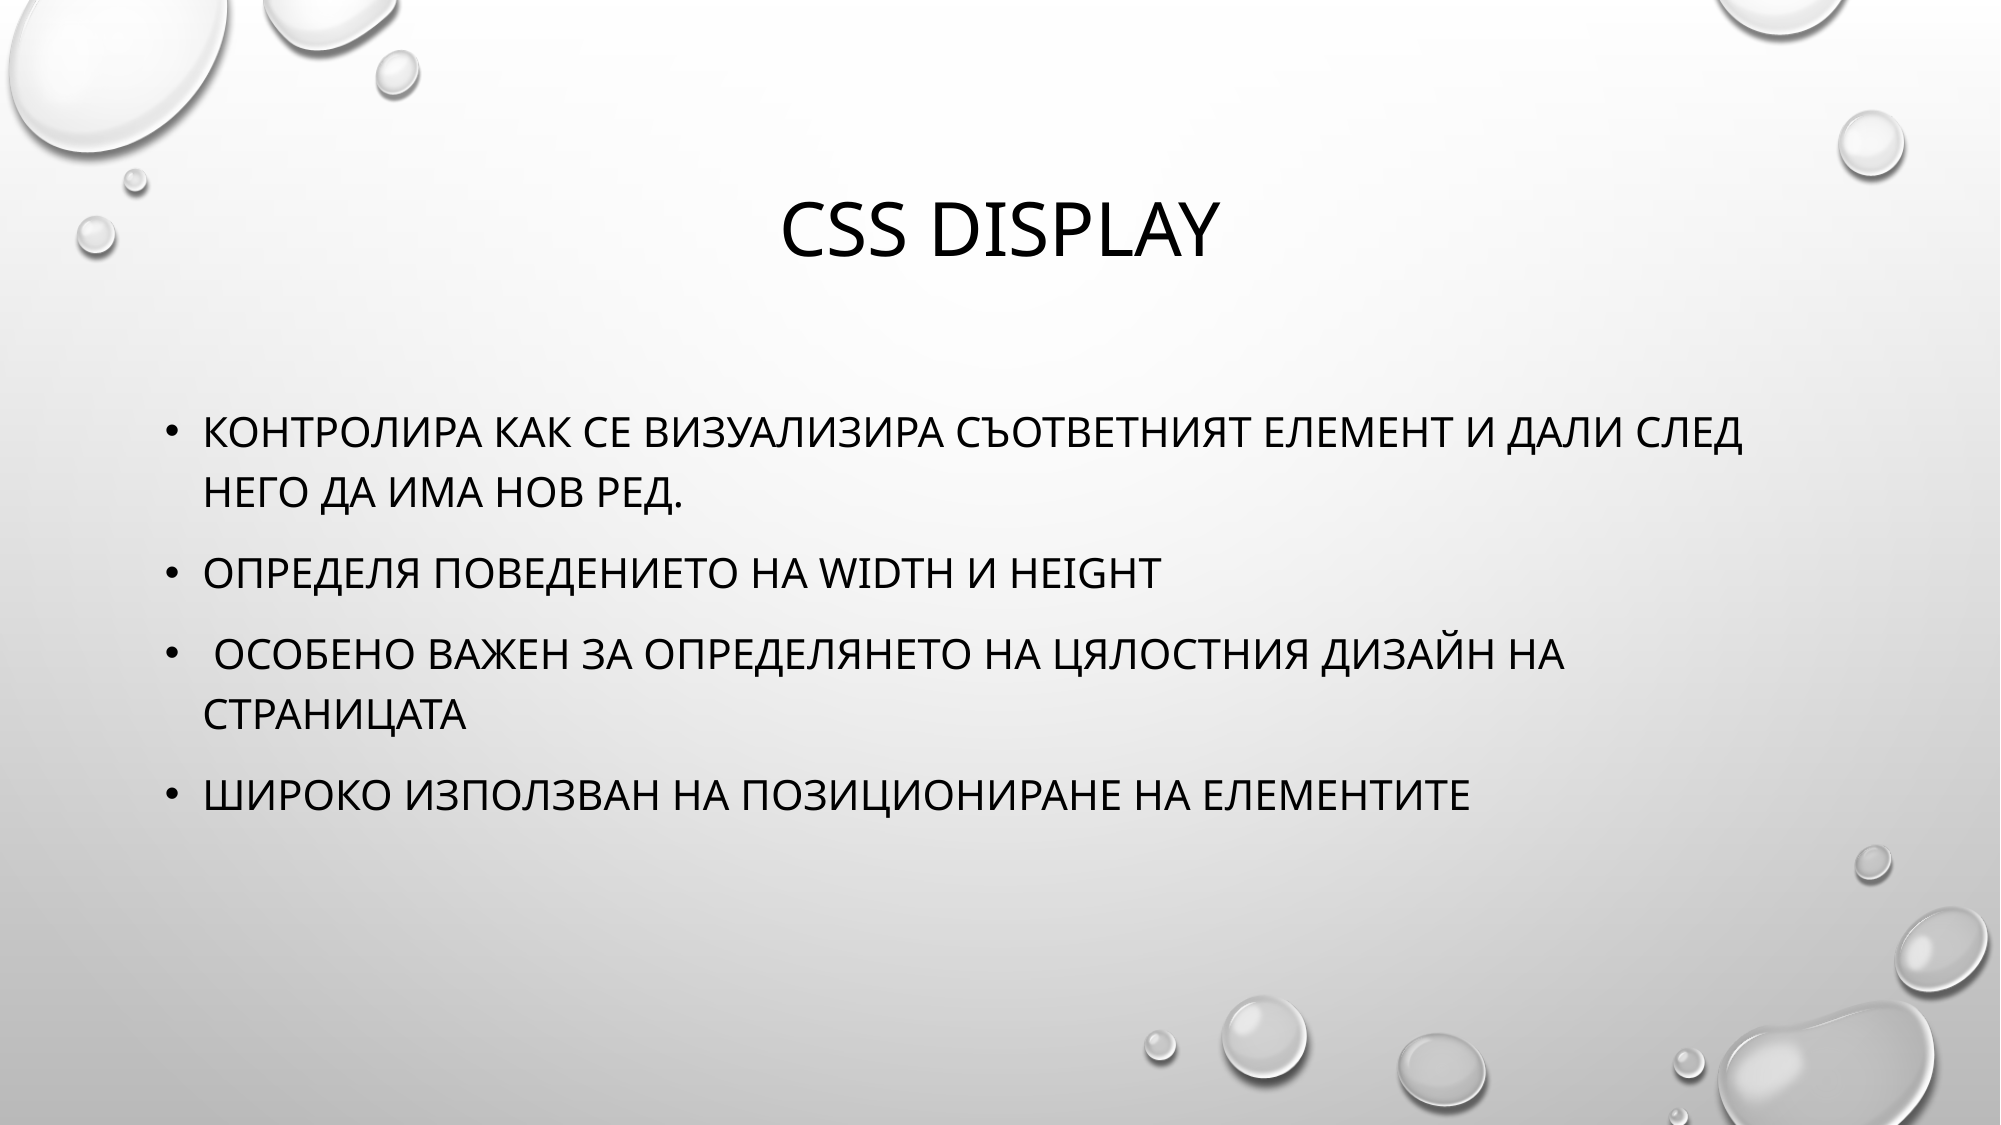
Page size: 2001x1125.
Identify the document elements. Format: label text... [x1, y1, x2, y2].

title CSS display [149, 101, 1851, 364]
picture [0, 0, 2000, 1125]
list Контролира как се визуализира съответният елемент и дали след него да има нов ред. Определя поведението на width И height особено важен за определянето на цялостния дизайн на страницата Широко използван на позициониране на елементите [149, 388, 1850, 950]
